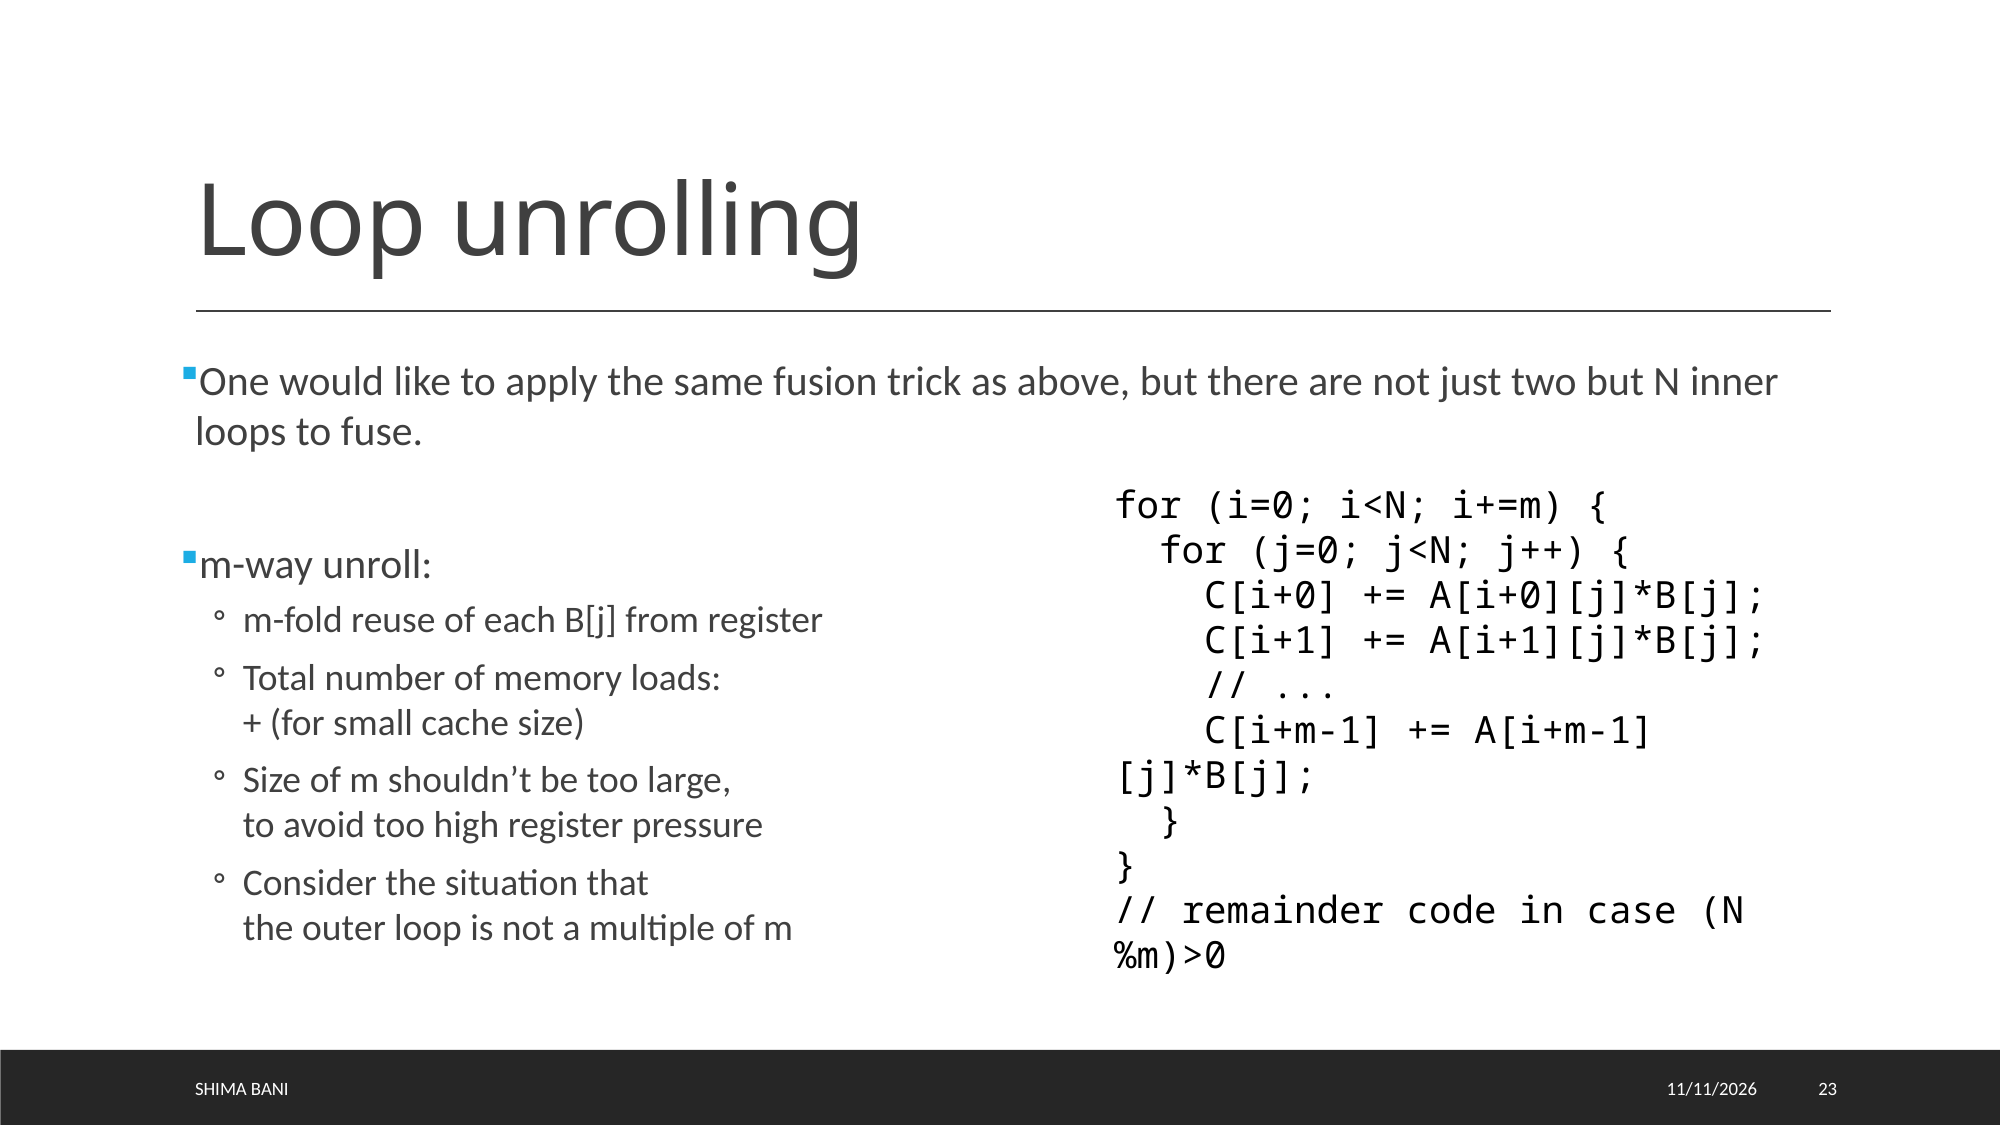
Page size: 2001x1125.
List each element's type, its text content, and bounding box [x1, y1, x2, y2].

slide_number 23 [1803, 1057, 1932, 1118]
footer Shima Bani [180, 1057, 1299, 1118]
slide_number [1348, 1057, 1773, 1118]
text_box for (i=0; i<N; i+=m) { for (j=0; j<N; j++) { C[i+0] += A[i+0][j]*B[j]; C[i+1] += A[i+1][j]*B[j]; // ... C[i+m-1] += A[i+m-1][j]*B[j]; } } // remainder code in case (N%m)>0 [1099, 474, 1858, 984]
title Loop unrolling [180, 47, 1830, 285]
